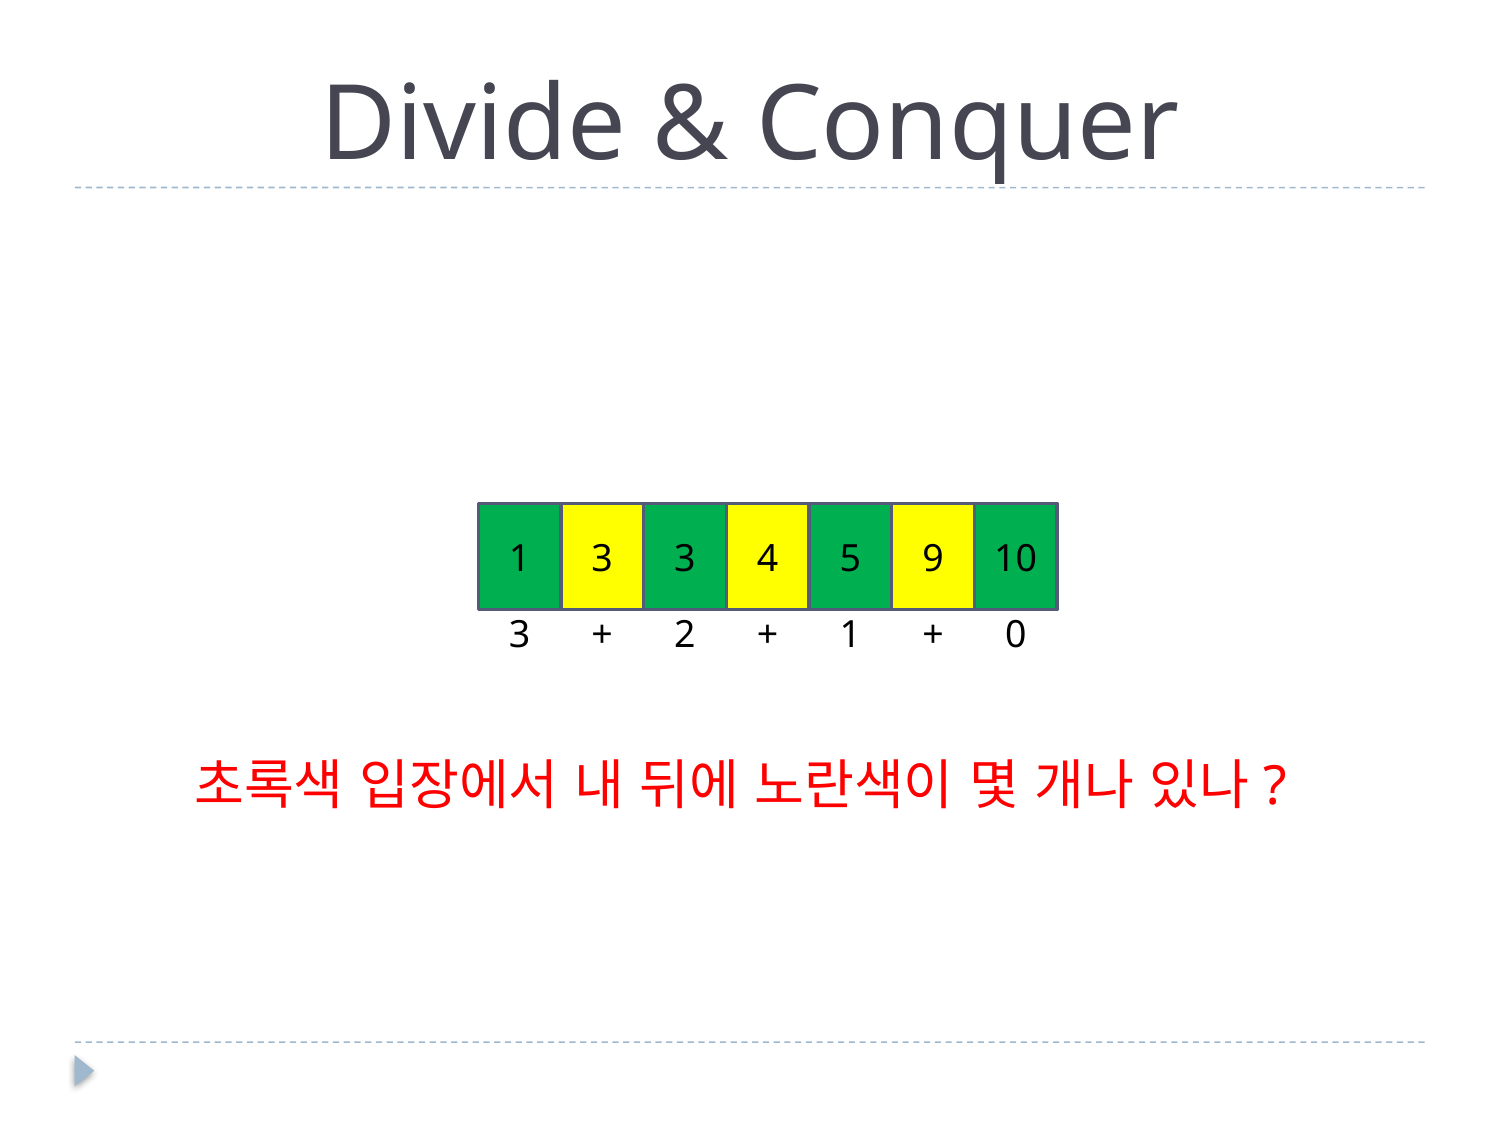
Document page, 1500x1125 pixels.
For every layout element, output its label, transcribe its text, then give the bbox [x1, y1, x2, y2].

text_box 3 [642, 502, 728, 611]
text_box 10 [973, 502, 1059, 611]
text_box 1 [477, 502, 562, 611]
text_box 5 [807, 502, 893, 611]
text_box + [905, 583, 961, 681]
text_box + [574, 583, 630, 681]
title Divide & Conquer [75, 24, 1425, 188]
text_box 2 [657, 583, 713, 681]
text_box 3 [491, 583, 548, 681]
text_box 1 [822, 583, 878, 681]
text_box 9 [893, 502, 973, 611]
text_box 4 [728, 502, 807, 611]
text_box + [740, 583, 796, 681]
text_box 0 [988, 583, 1044, 681]
list 초록색 입장에서 내 뒤에 노란색이 몇 개나 있나? [75, 200, 1425, 1010]
text_box 3 [562, 502, 642, 611]
